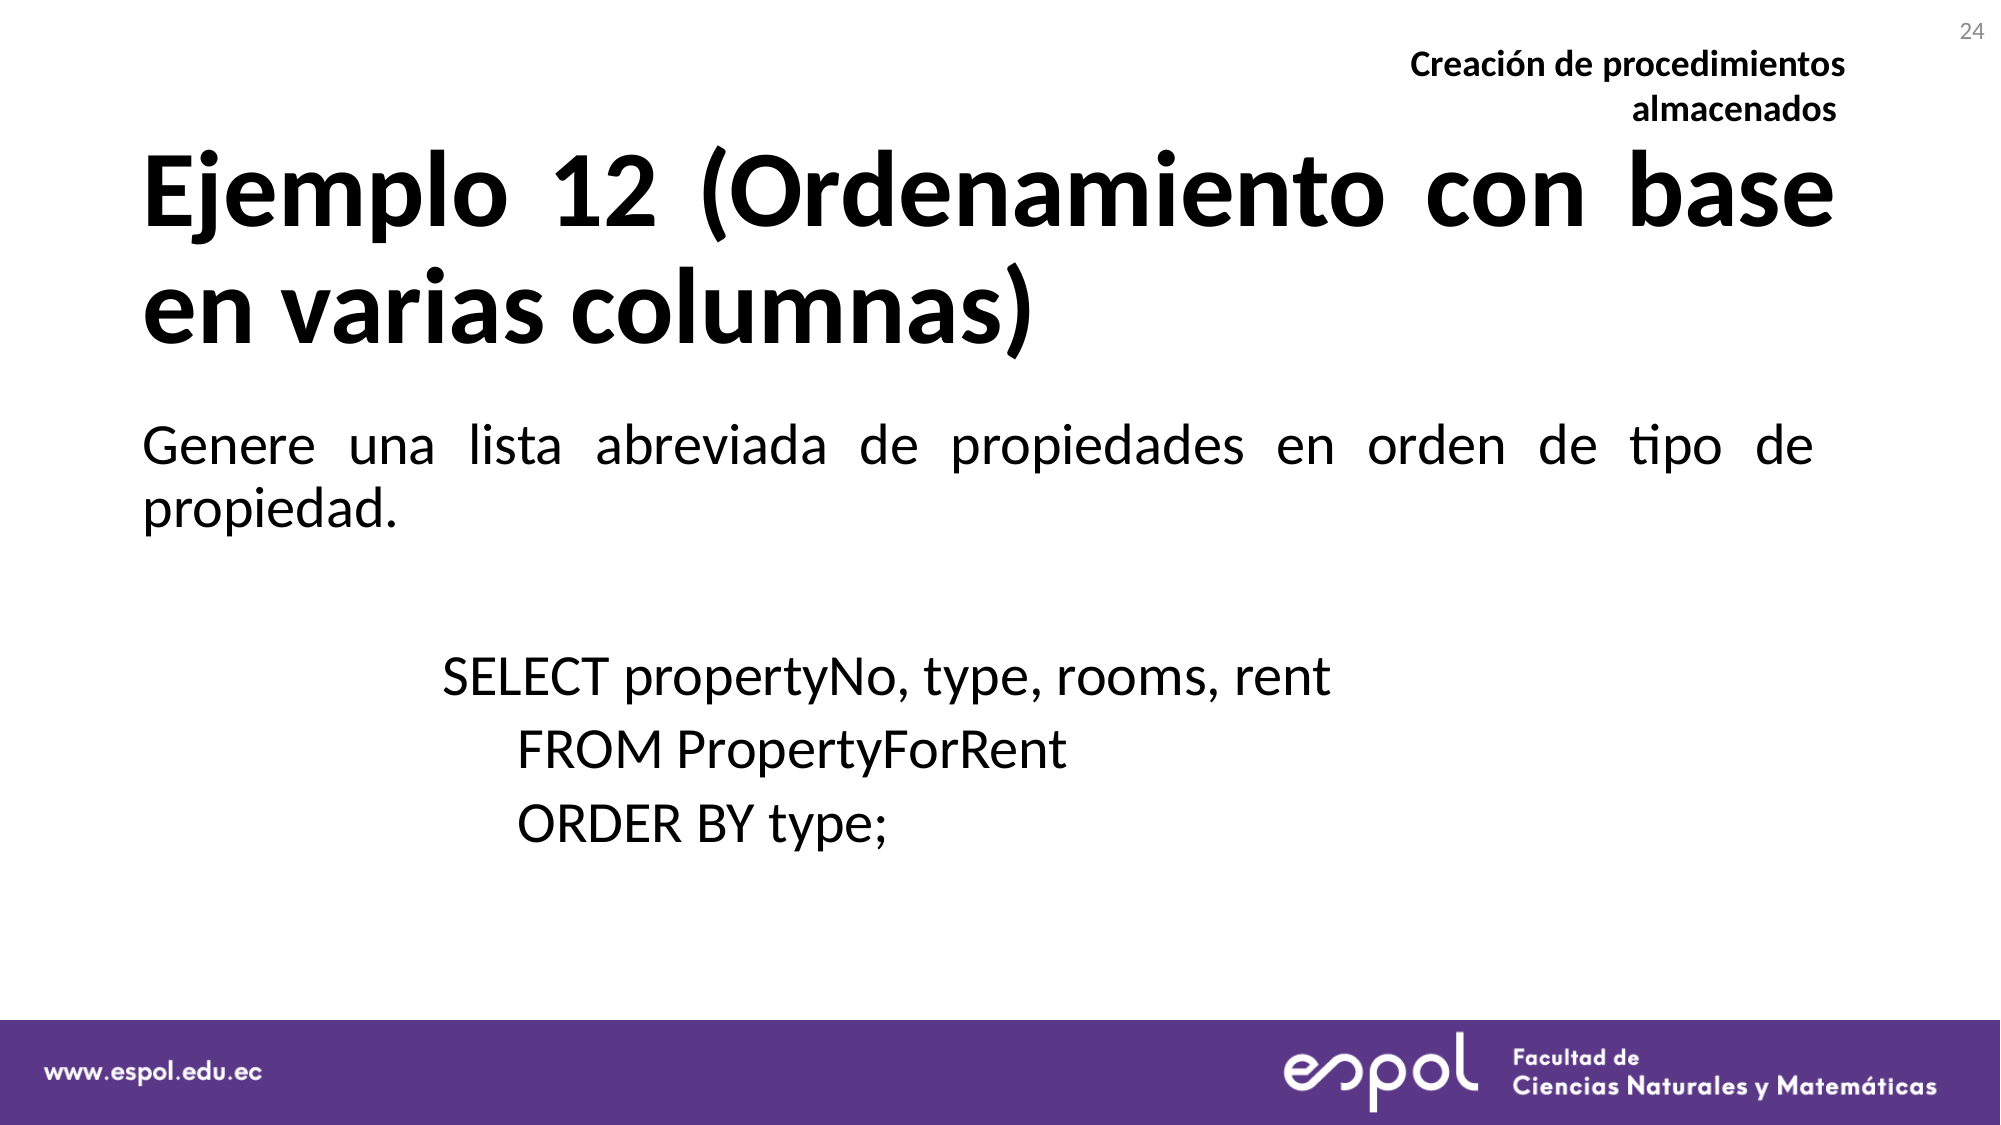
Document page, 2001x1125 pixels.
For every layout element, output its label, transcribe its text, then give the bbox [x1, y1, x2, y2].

picture [0, 1020, 2000, 1125]
list Genere una lista abreviada de propiedades en orden de tipo de propiedad. SELECT propertyNo, type, rooms, rent FROM PropertyForRent ORDER BY type; [127, 407, 1831, 871]
slide_number 24 [1550, 0, 2000, 60]
text_box Creación de procedimientos almacenados [1183, 31, 1861, 137]
title Ejemplo 12 (Ordenamiento con base en varias columnas) [127, 123, 1853, 376]
